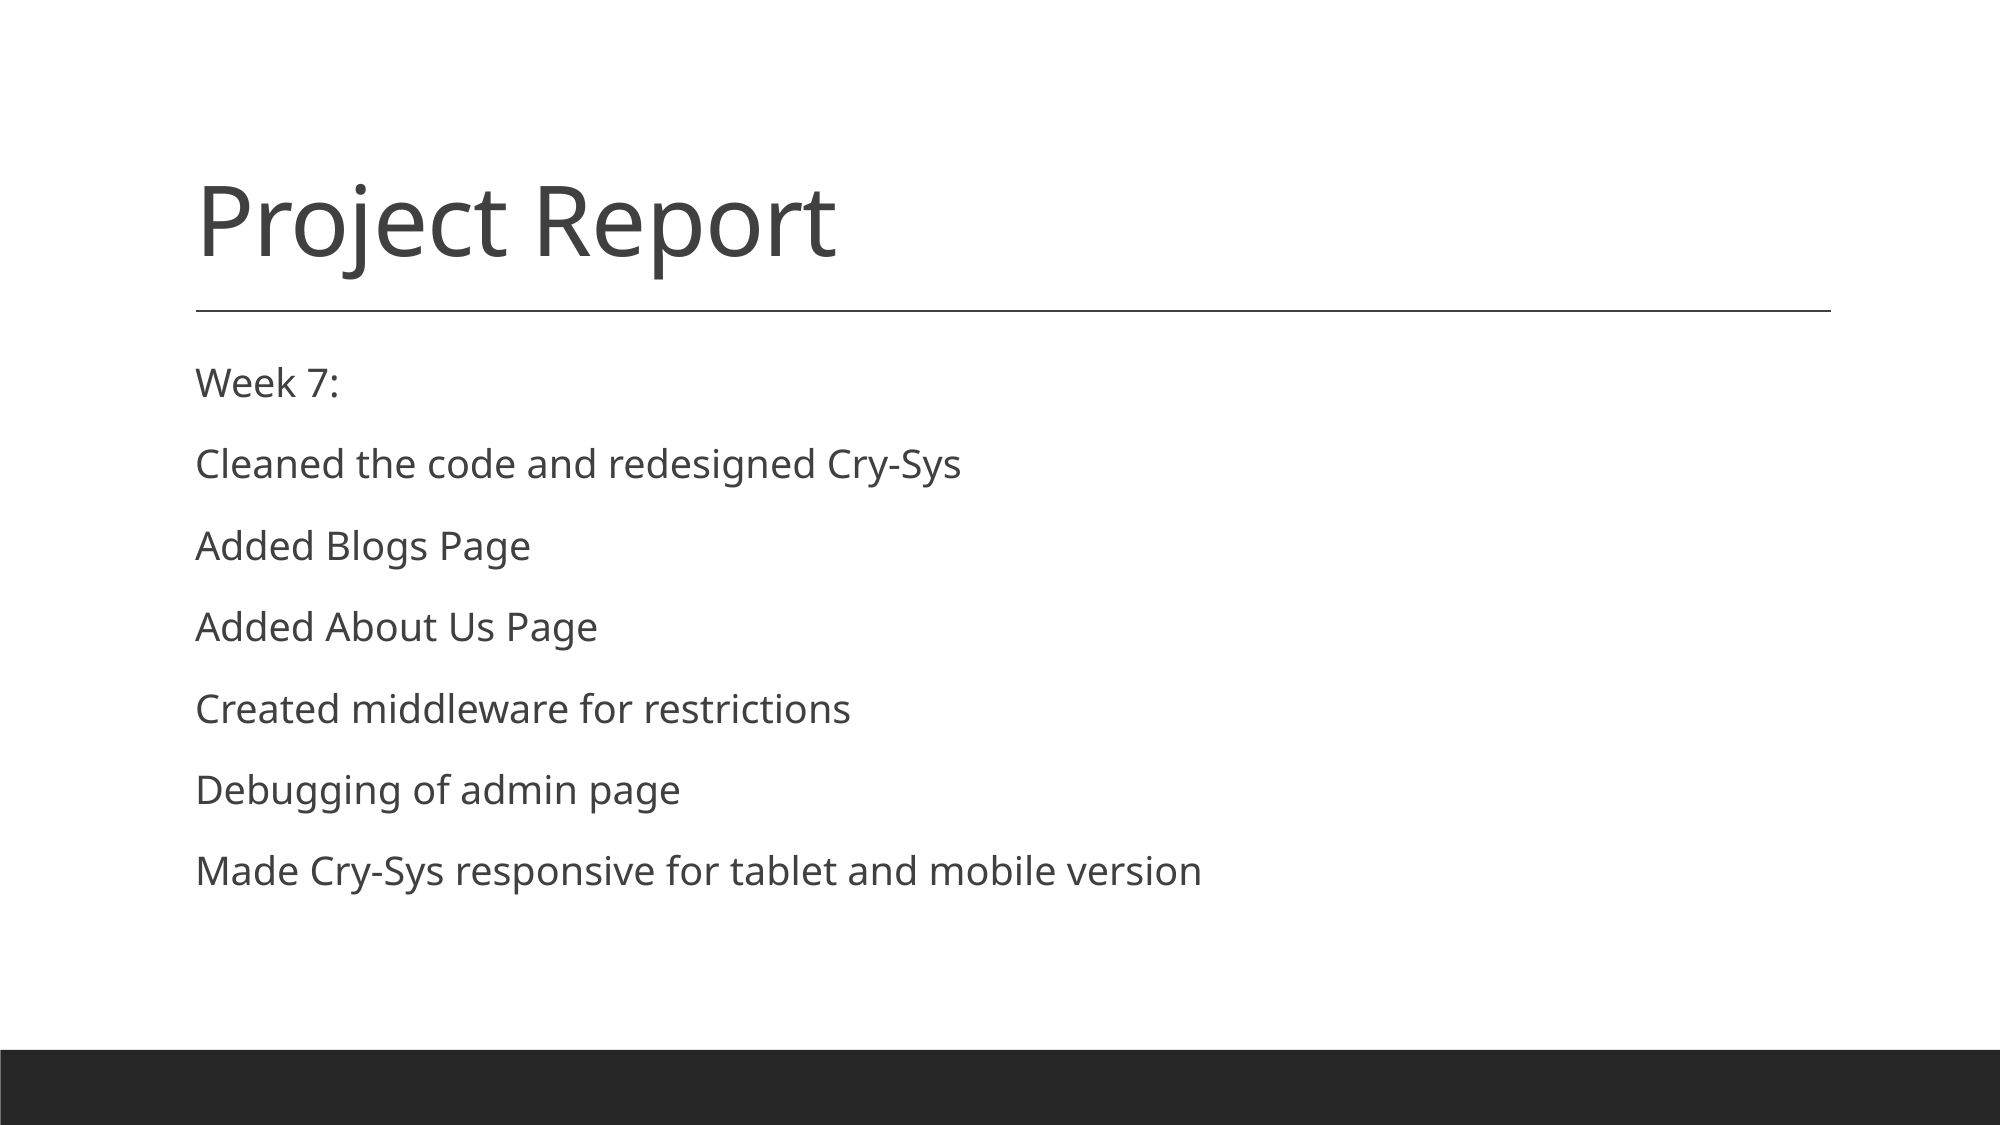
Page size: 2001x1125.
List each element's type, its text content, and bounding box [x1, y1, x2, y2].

list Week 7: Cleaned the code and redesigned Cry-Sys Added Blogs Page Added About Us Page Created middleware for restrictions Debugging of admin page Made Cry-Sys responsive for tablet and mobile version [180, 345, 1830, 963]
title Project Report [180, 47, 1830, 285]
